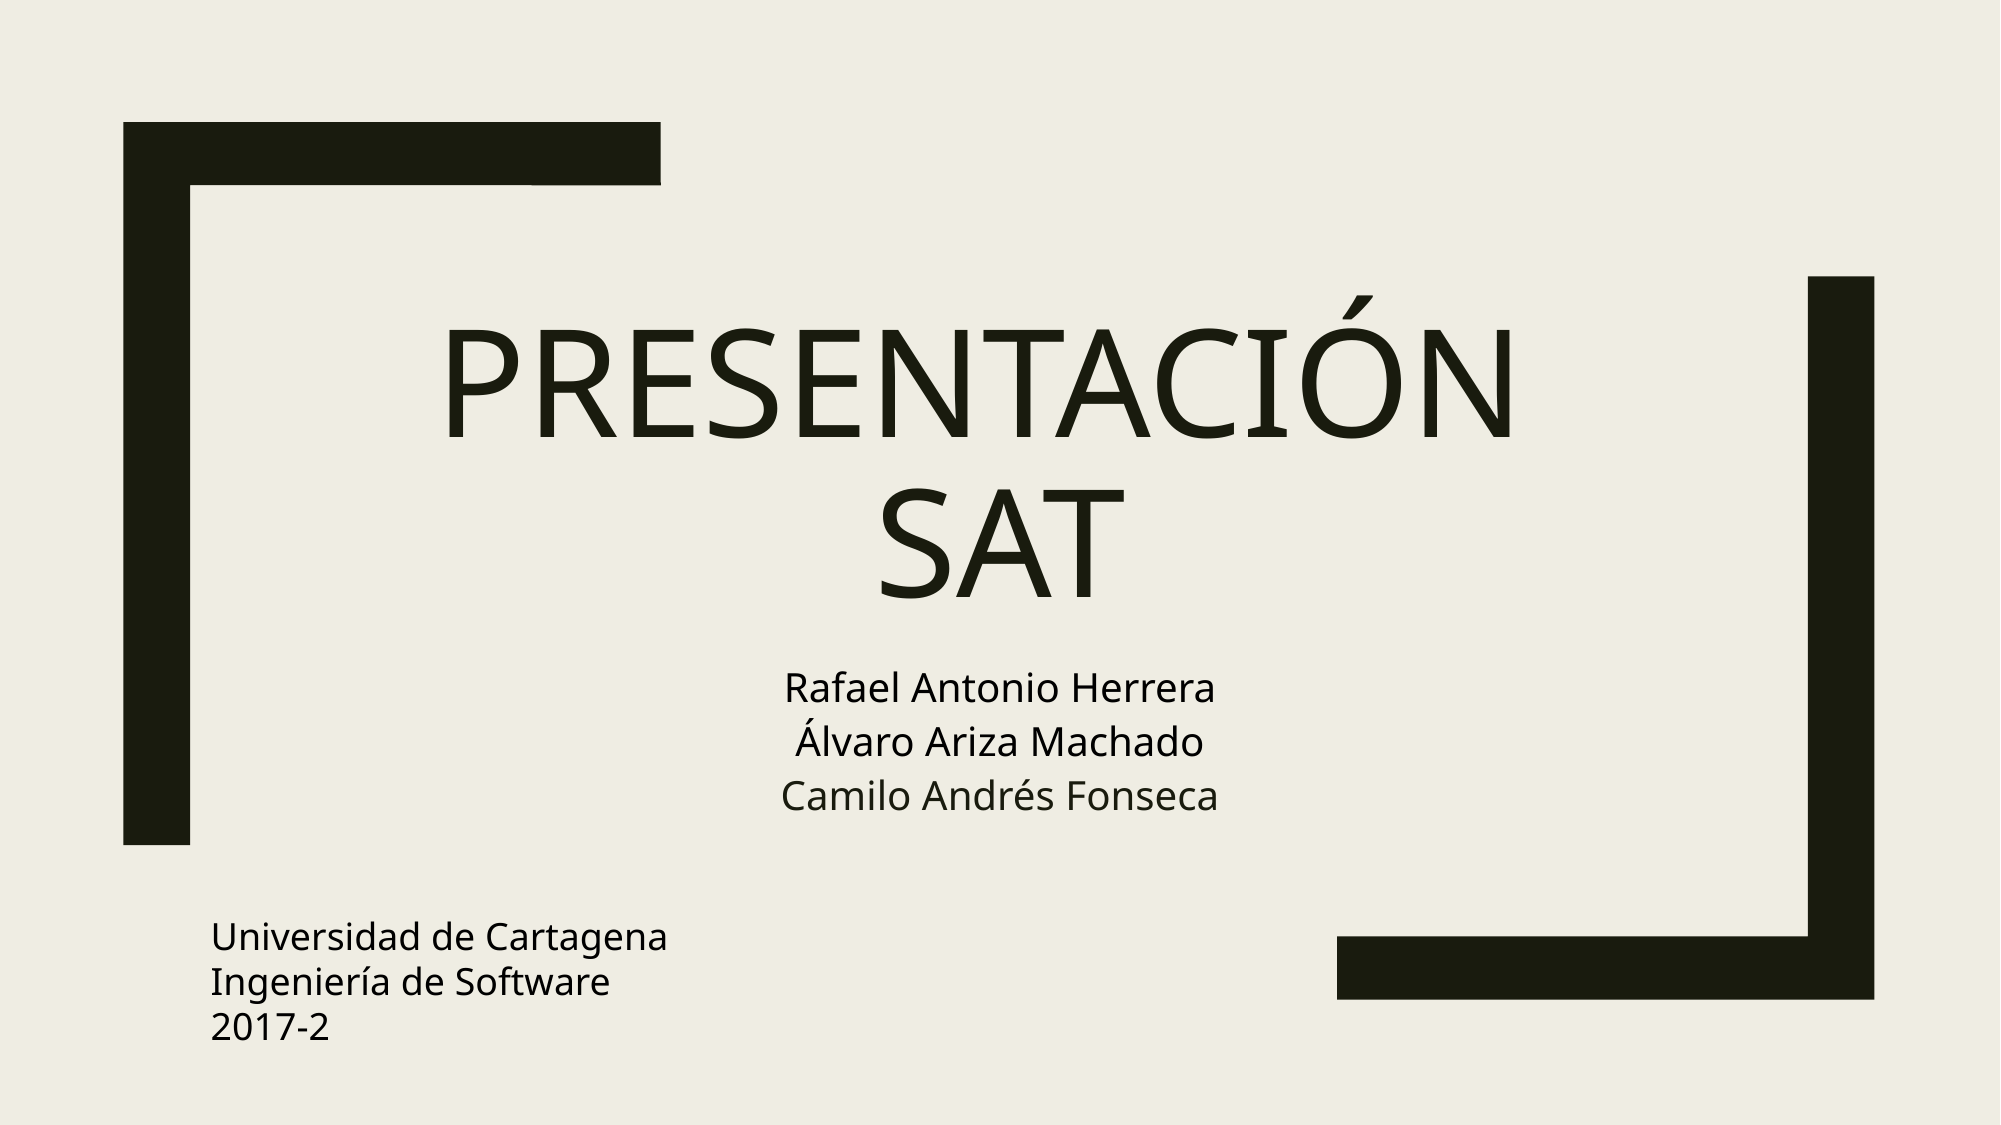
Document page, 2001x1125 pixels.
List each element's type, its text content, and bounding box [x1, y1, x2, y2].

text_box Universidad de Cartagena Ingeniería de Software 2017-2 [195, 905, 684, 1100]
subtitle Rafael Antonio Herrera Álvaro Ariza Machado Camilo Andrés Fonseca [439, 649, 1561, 828]
title Presentación SAT [314, 293, 1686, 638]
